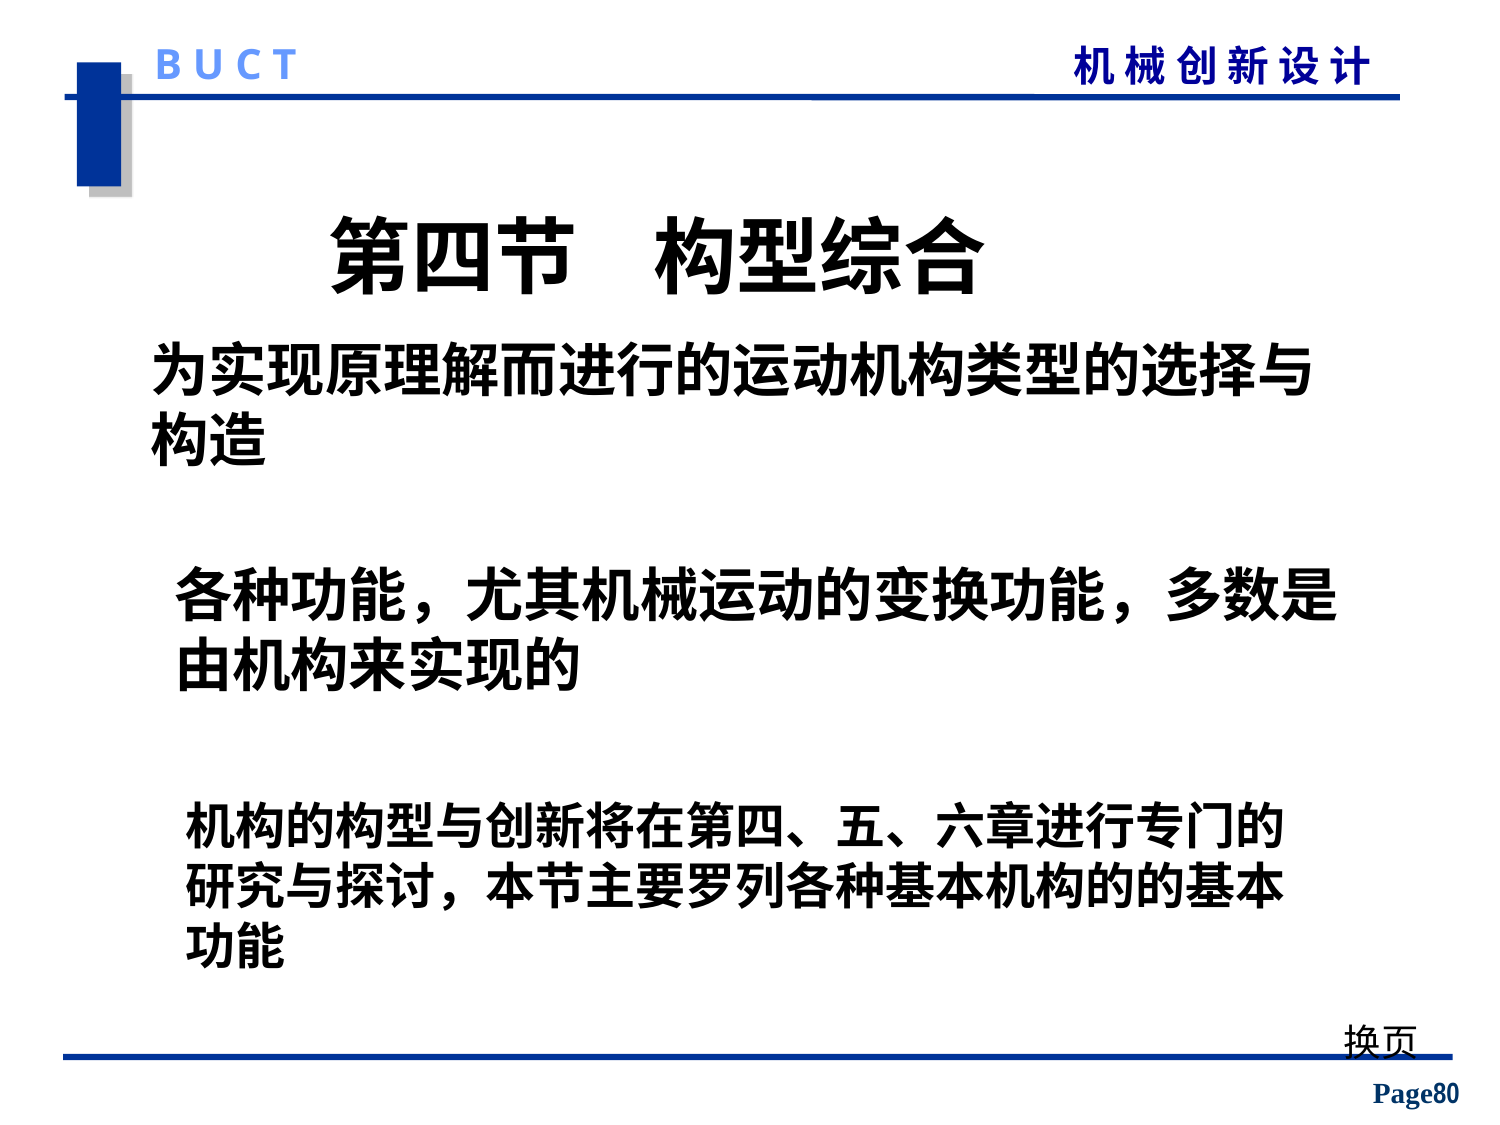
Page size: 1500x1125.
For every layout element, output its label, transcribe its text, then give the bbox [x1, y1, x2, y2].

text_box 换页 [1328, 1011, 1447, 1072]
text_box 各种功能，尤其机械运动的变换功能，多数是由机构来实现的 [159, 550, 1364, 706]
text_box 机构的构型与创新将在第四、五、六章进行专门的研究与探讨，本节主要罗列各种基本机构的的基本功能 [171, 786, 1341, 982]
text_box 为实现原理解而进行的运动机构类型的选择与构造 [135, 326, 1376, 481]
text_box 第四节 构型综合 [312, 196, 1069, 312]
footer Page80 [1345, 1066, 1488, 1117]
